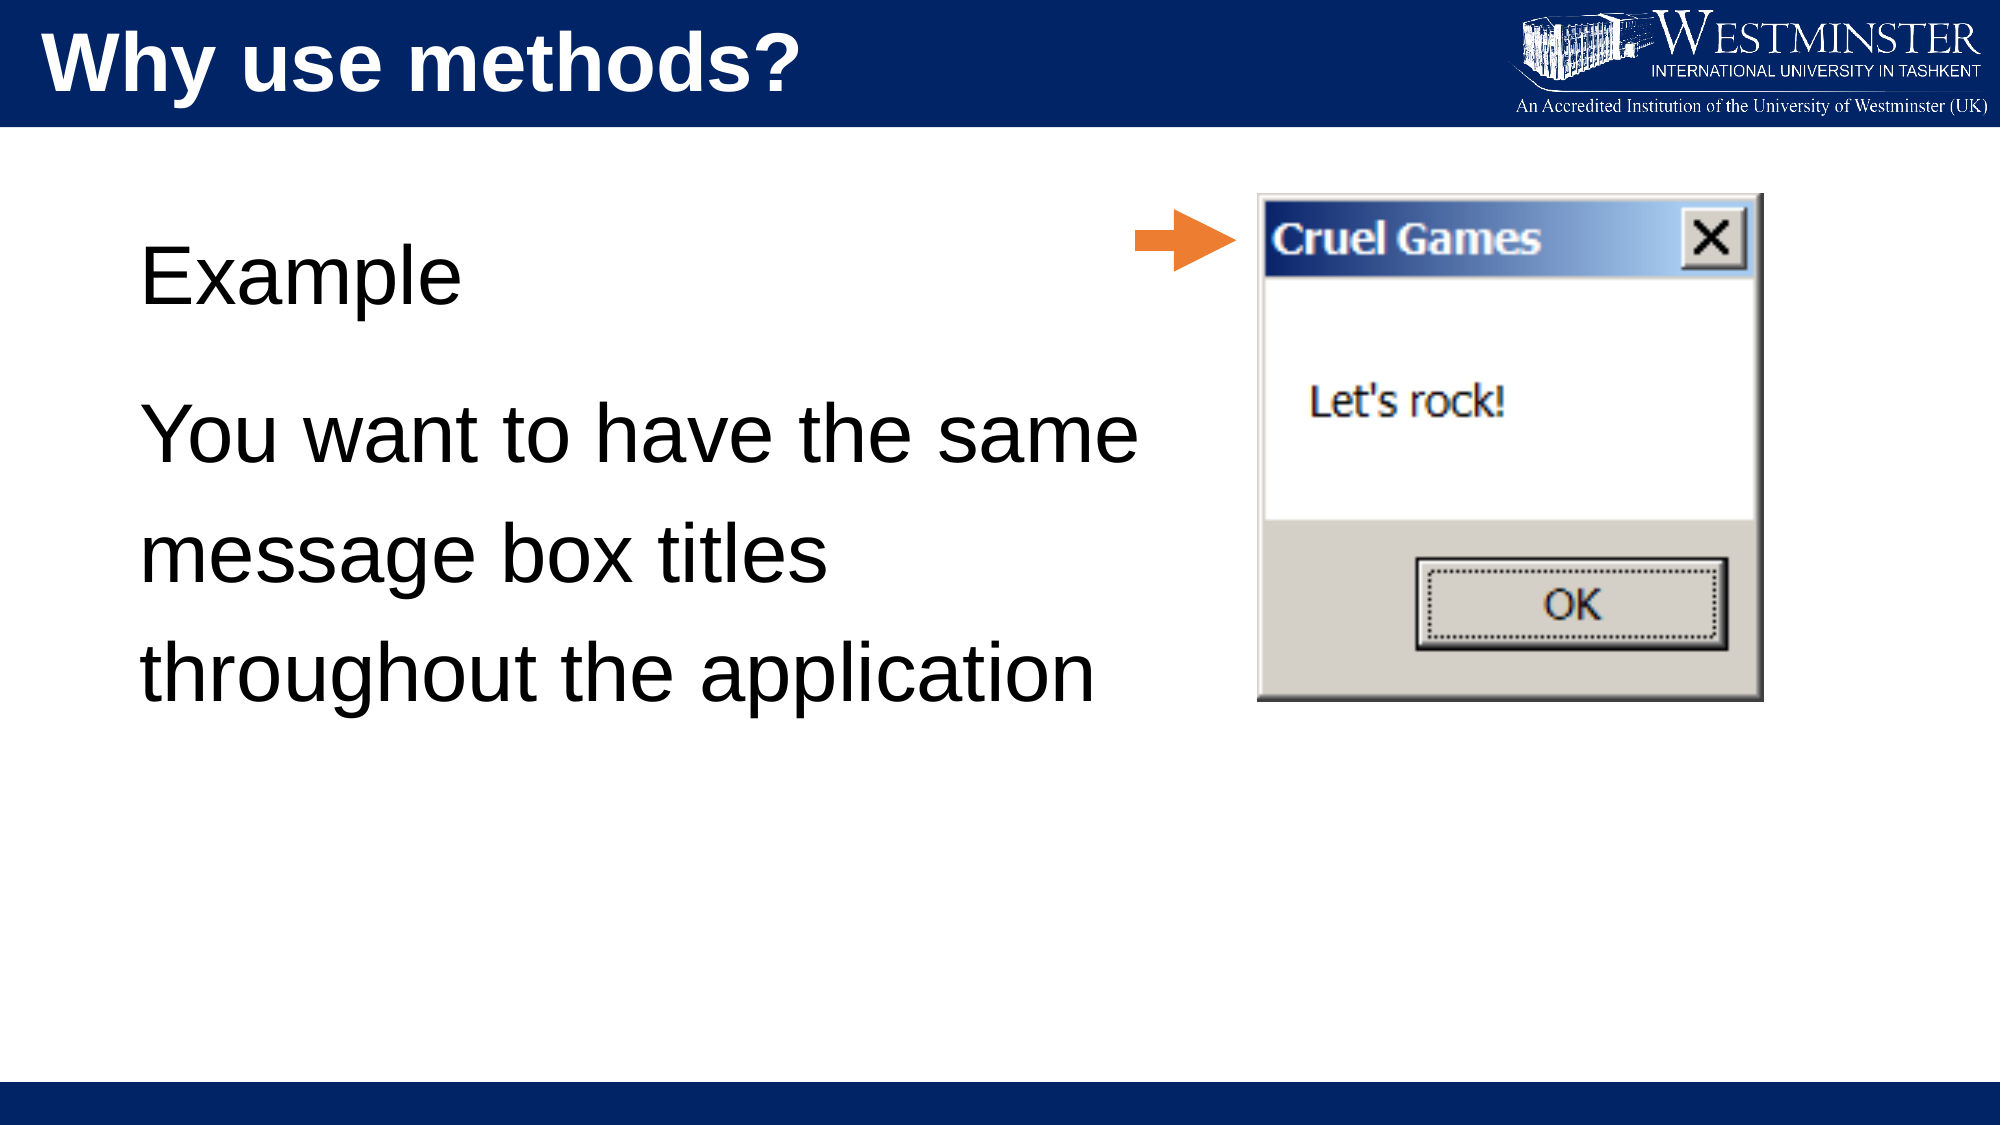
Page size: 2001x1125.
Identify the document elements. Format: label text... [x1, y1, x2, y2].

picture [1257, 193, 1764, 702]
list Example You want to have the same message box titles throughout the application [124, 193, 1237, 702]
picture [1506, 10, 1987, 116]
list Why use methods? [26, 21, 1200, 108]
